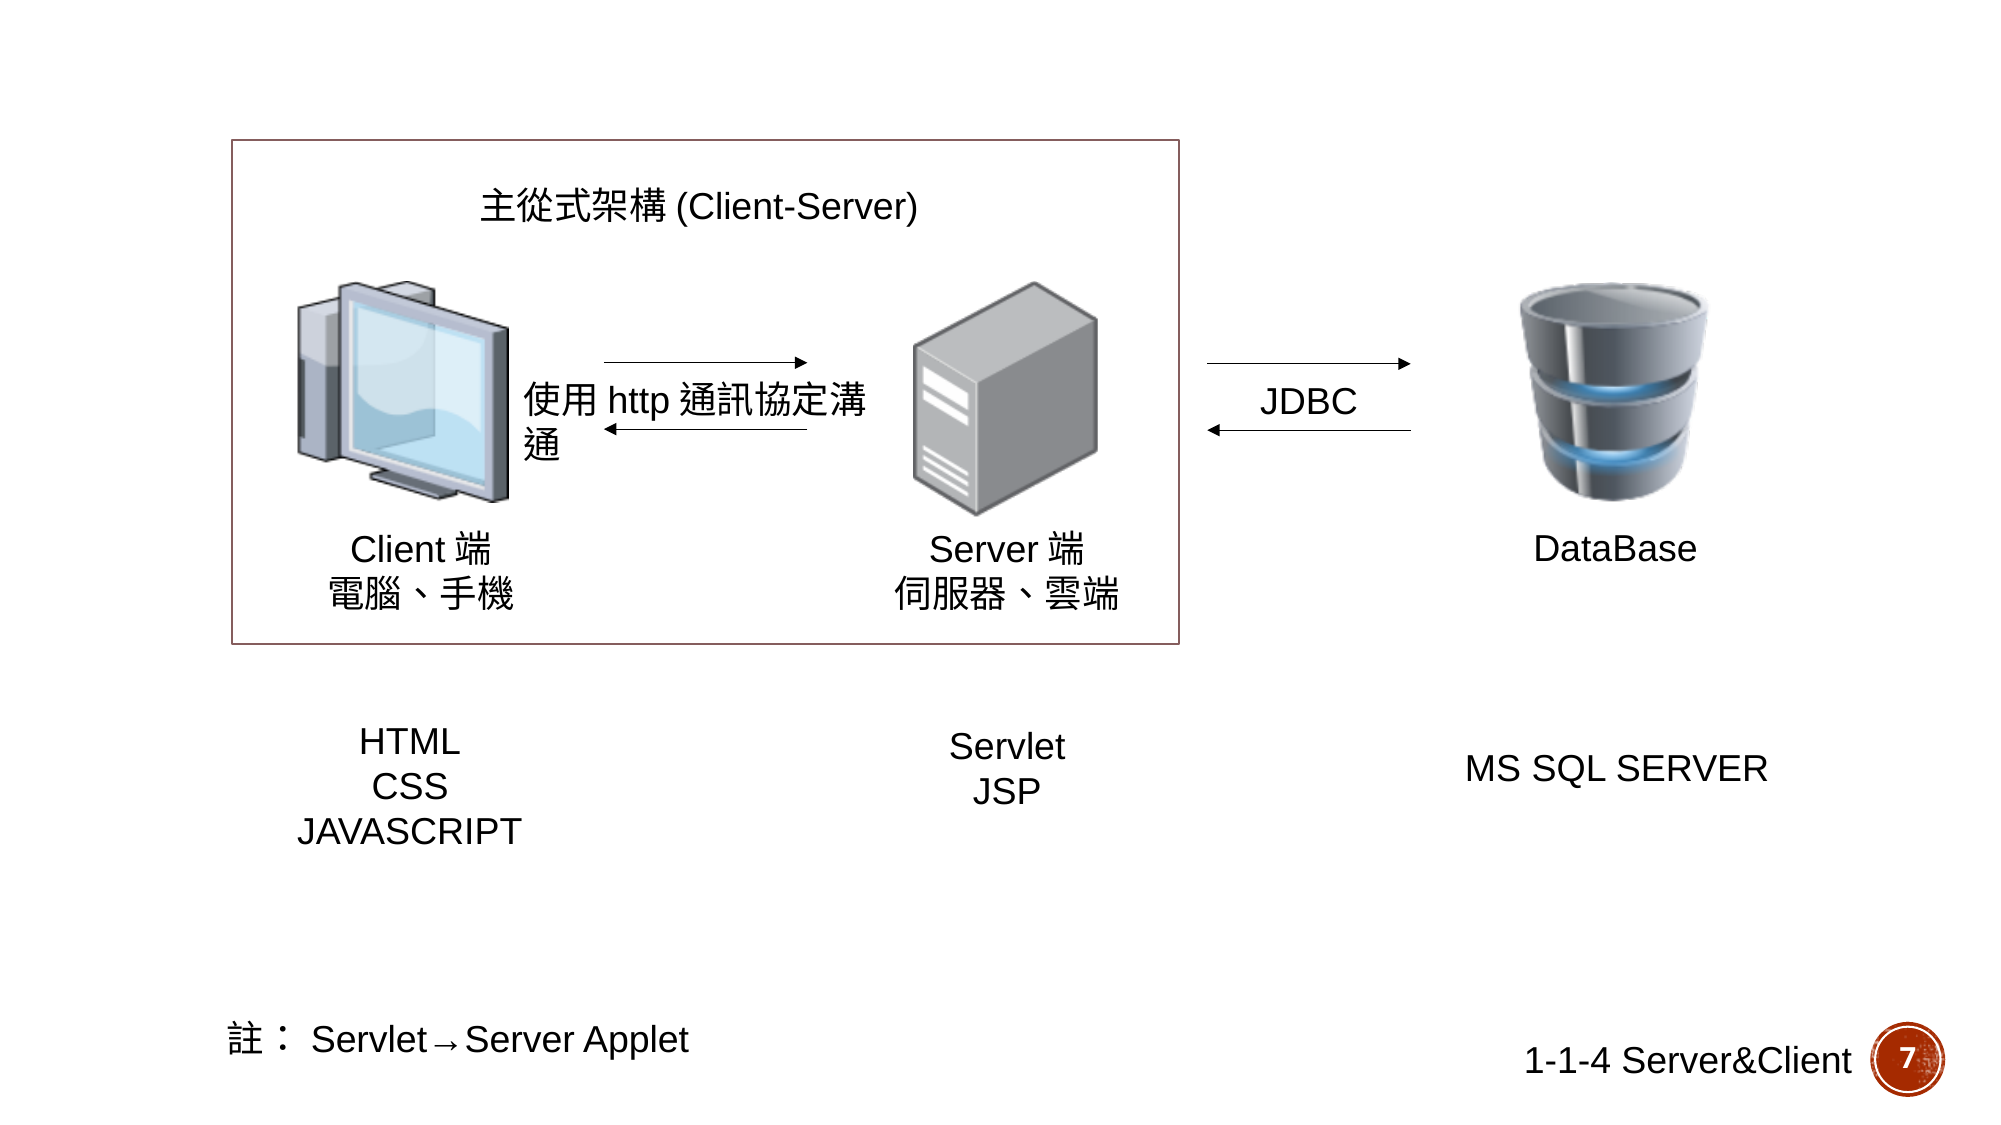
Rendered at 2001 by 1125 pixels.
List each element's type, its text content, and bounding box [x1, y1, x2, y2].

text_box Server端 伺服器、雲端 [878, 517, 1136, 622]
text_box JDBC [1245, 369, 1373, 430]
text_box MS SQL SERVER [1450, 736, 1785, 797]
slide_number 7 [1855, 1028, 1961, 1089]
text_box Servlet JSP [934, 714, 1081, 819]
picture [1505, 282, 1726, 503]
text_box 主從式架構(Client-Server) [464, 174, 947, 235]
text_box 1-1-4 Server&Client [1509, 1028, 1855, 1089]
text_box 註：Servlet→Server Applet [212, 1007, 808, 1068]
text_box [231, 139, 1180, 645]
text_box Client端 電腦、手機 [311, 517, 531, 622]
text_box DataBase [1517, 516, 1714, 577]
picture [913, 281, 1101, 517]
picture [287, 281, 509, 503]
text_box 使用http通訊協定溝通 [510, 368, 913, 474]
text_box HTML CSS JAVASCRIPT [282, 709, 538, 859]
